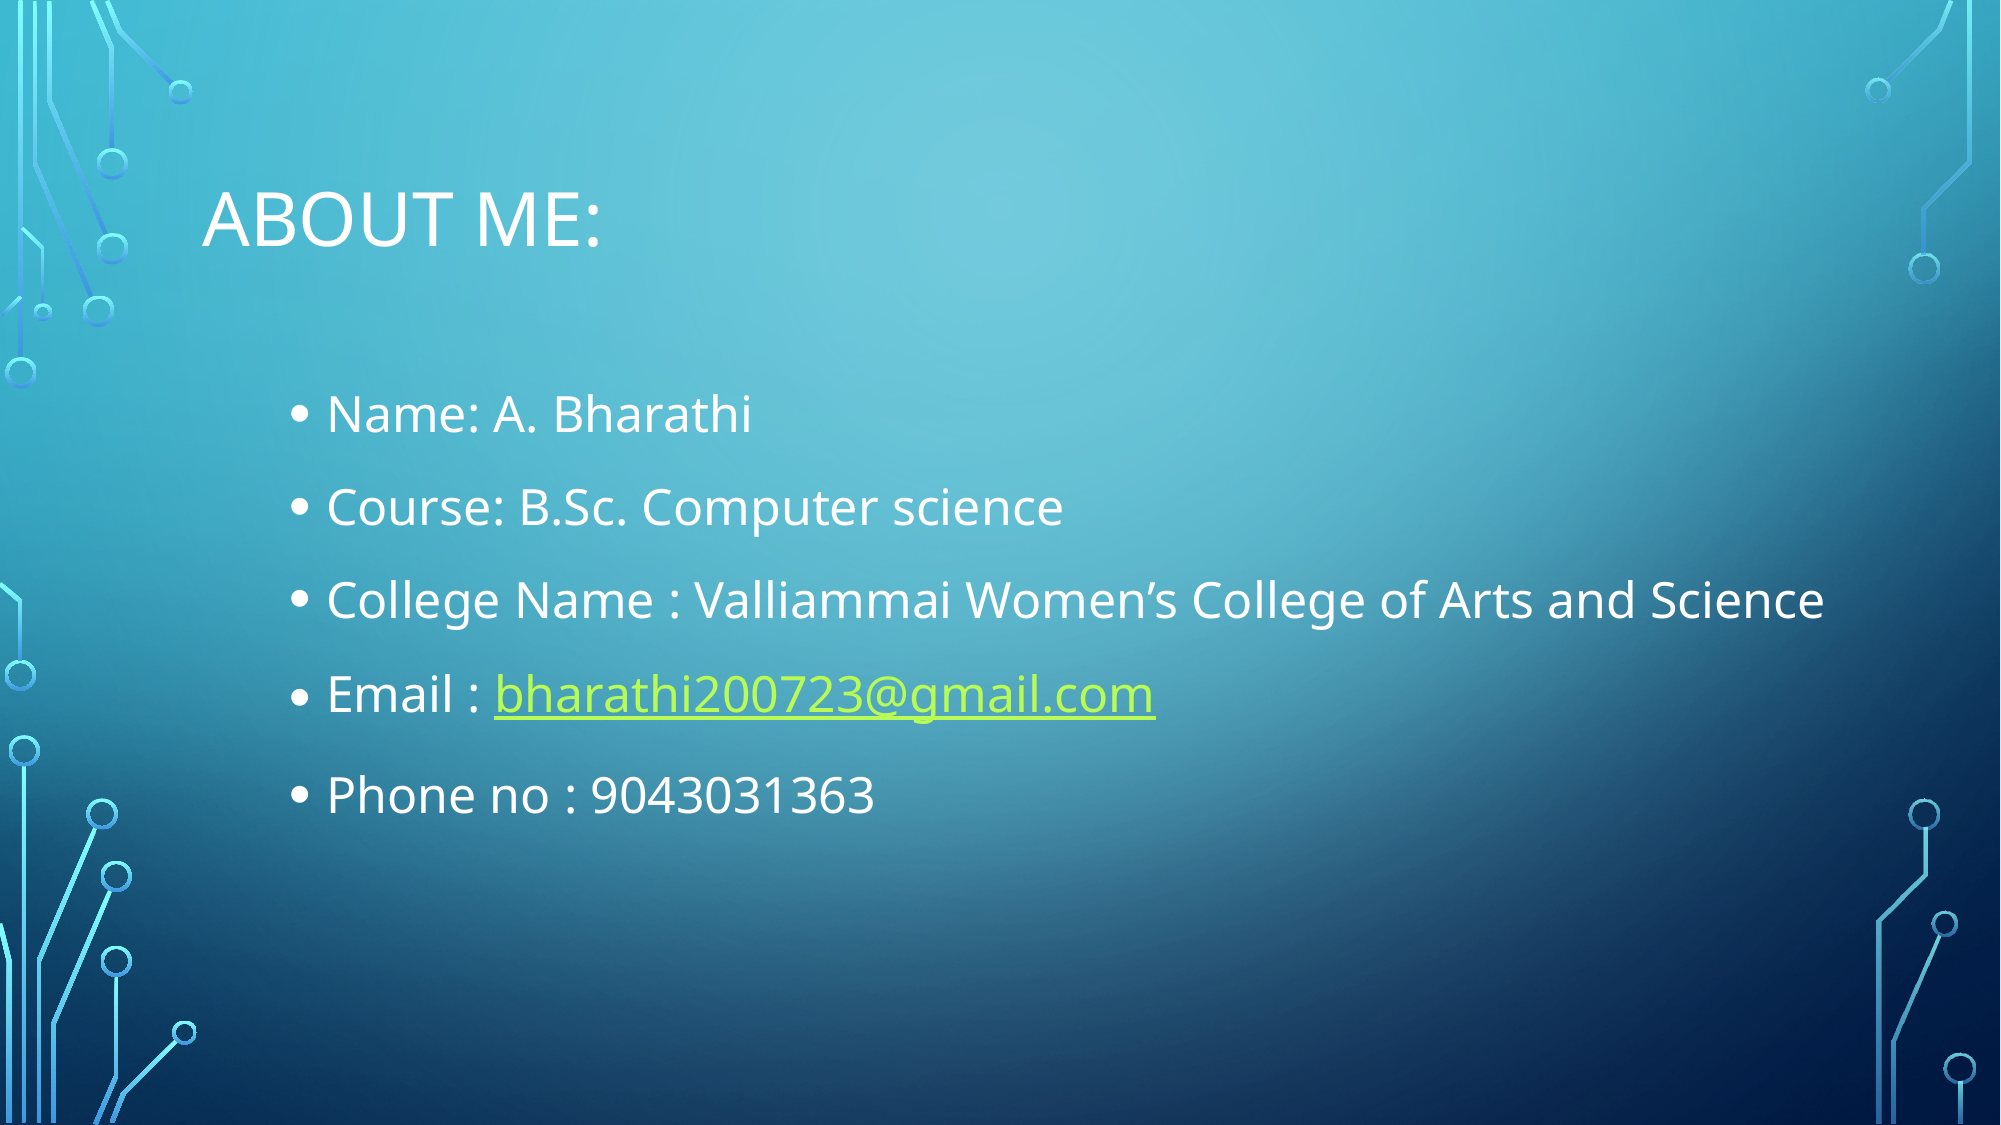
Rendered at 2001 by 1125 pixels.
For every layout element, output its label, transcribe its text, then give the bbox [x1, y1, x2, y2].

title About me: [187, 101, 1813, 344]
list Name: A. Bharathi Course: B.Sc. Computer science College Name : Valliammai Women’s College of Arts and Science Email : bharathi200723@gmail.com Phone no : 9043031363 [273, 363, 1899, 944]
